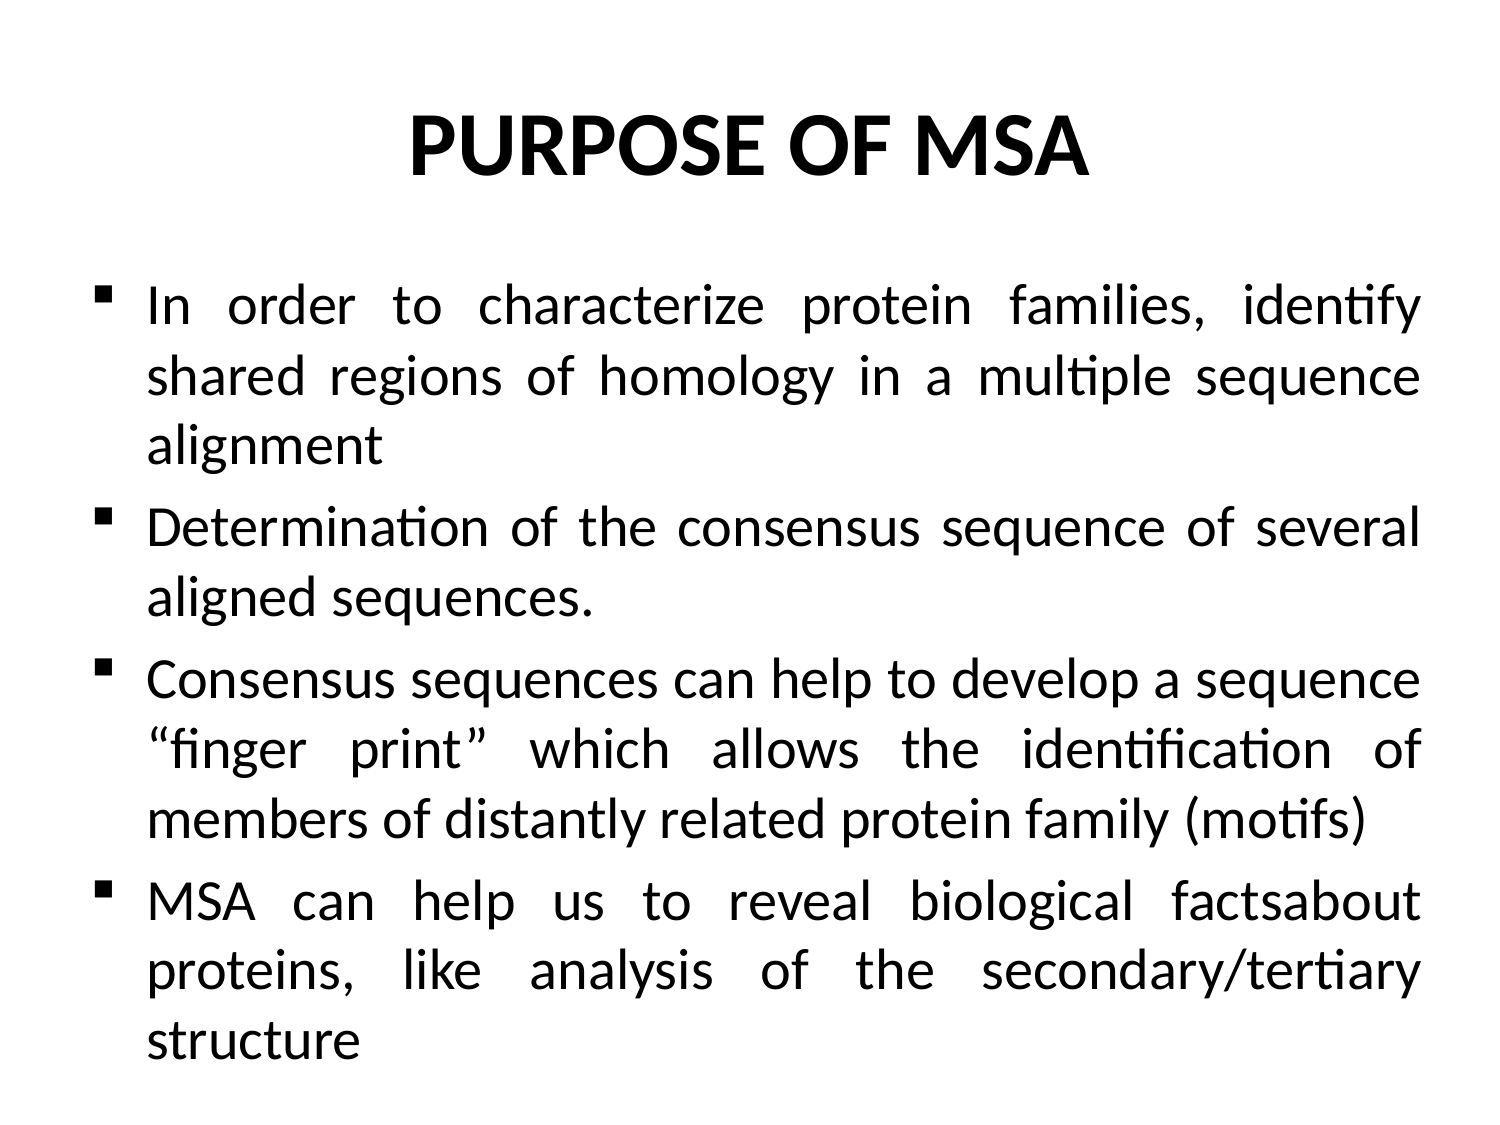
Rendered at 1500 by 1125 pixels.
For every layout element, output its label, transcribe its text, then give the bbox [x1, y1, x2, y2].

list In order to characterize protein families, identify shared regions of homology in a multiple sequence alignment Determination of the consensus sequence of several aligned sequences. Consensus sequences can help to develop a sequence “finger print” which allows the identification of members of distantly related protein family (motifs) MSA can help us to reveal biological factsabout proteins, like analysis of the secondary/tertiary structure [75, 212, 1438, 1075]
title PURPOSE OF MSA [75, 45, 1425, 212]
